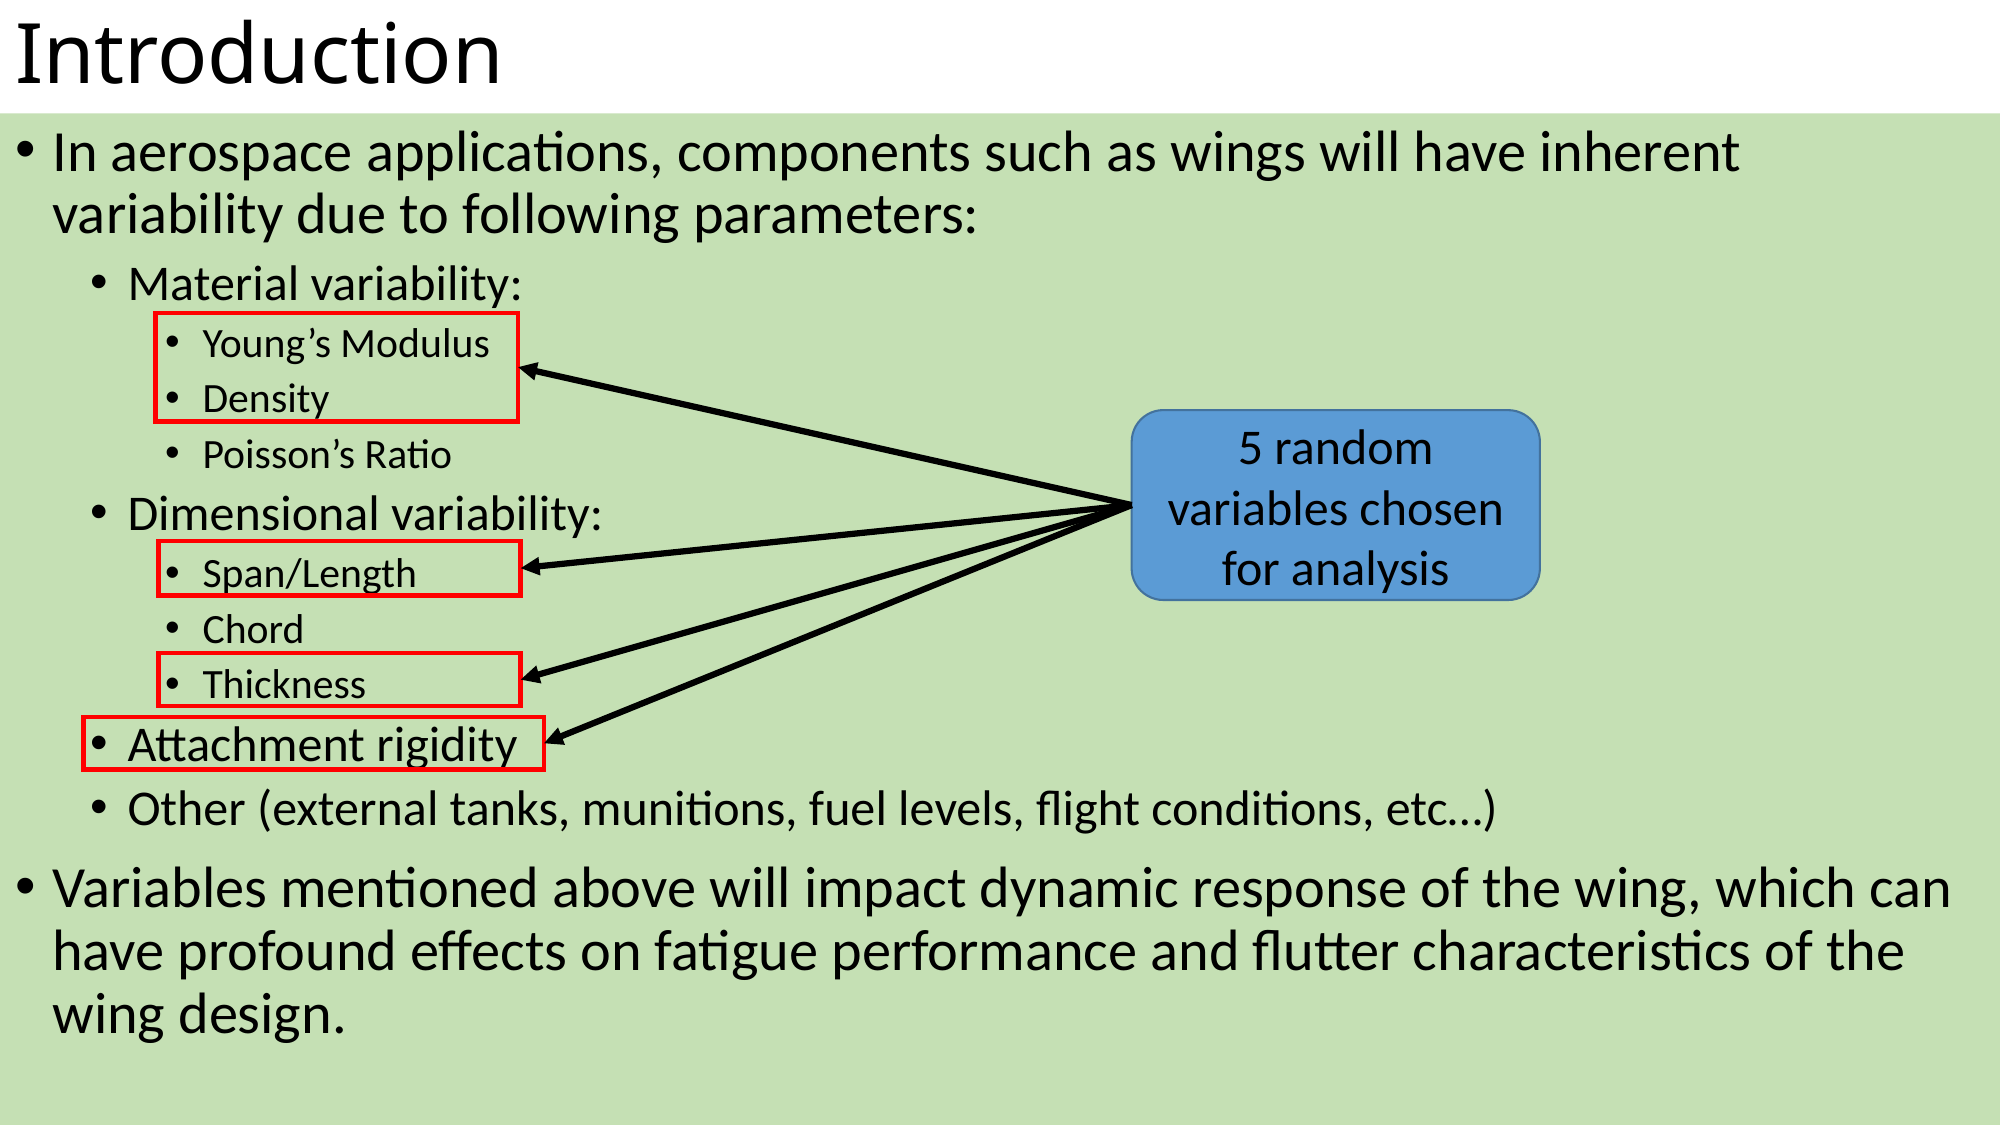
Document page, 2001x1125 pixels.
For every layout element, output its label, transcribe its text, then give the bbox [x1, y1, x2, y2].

list In aerospace applications, components such as wings will have inherent variability due to following parameters: Material variability: Young’s Modulus Density Poisson’s Ratio Dimensional variability: Span/Length Chord Thickness Attachment rigidity Other (external tanks, munitions, fuel levels, flight conditions, etc…) Variables mentioned above will impact dynamic response of the wing, which can have profound effects on fatigue performance and flutter characteristics of the wing design. [0, 113, 2000, 1125]
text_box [520, 504, 1132, 680]
text_box [157, 652, 522, 707]
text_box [544, 505, 1132, 744]
title Introduction [0, 0, 2000, 113]
text_box [157, 540, 520, 596]
text_box 5 random variables chosen for analysis [1132, 409, 1541, 602]
text_box [83, 716, 545, 770]
text_box [155, 312, 519, 422]
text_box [518, 367, 1132, 506]
